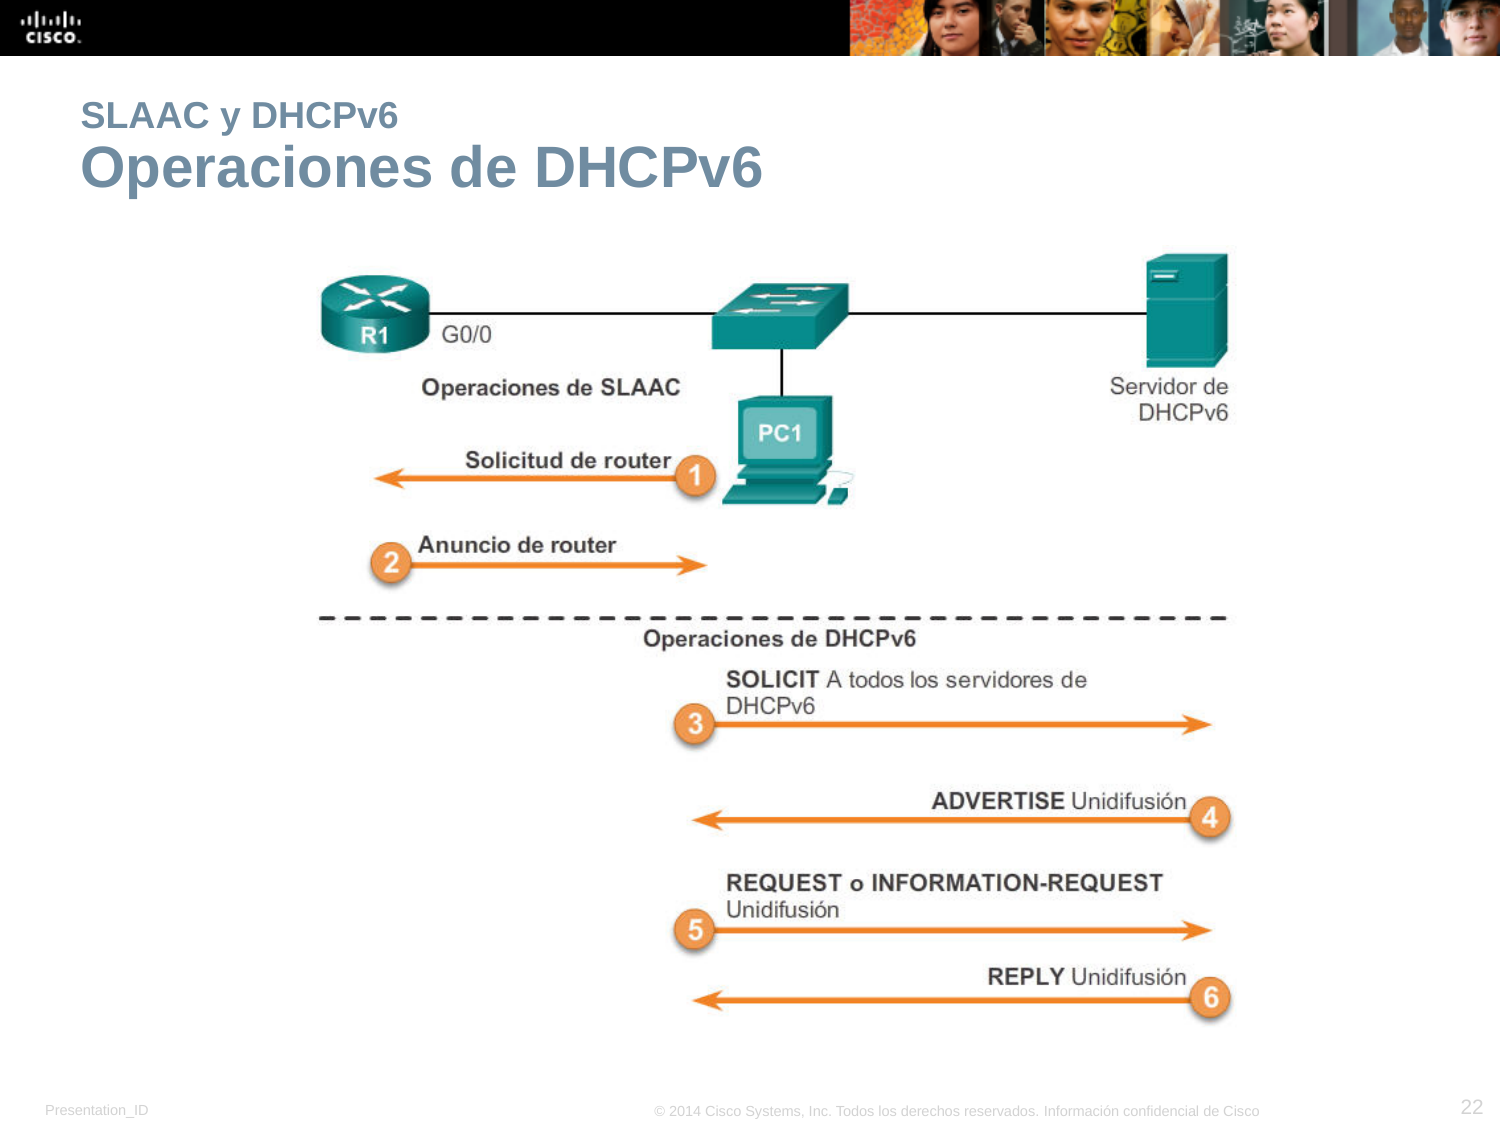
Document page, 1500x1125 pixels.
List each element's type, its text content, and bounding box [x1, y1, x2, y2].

picture [305, 244, 1238, 1030]
picture [0, 0, 1500, 56]
title SLAAC y DHCPv6 Operaciones de DHCPv6 [66, 68, 1404, 207]
